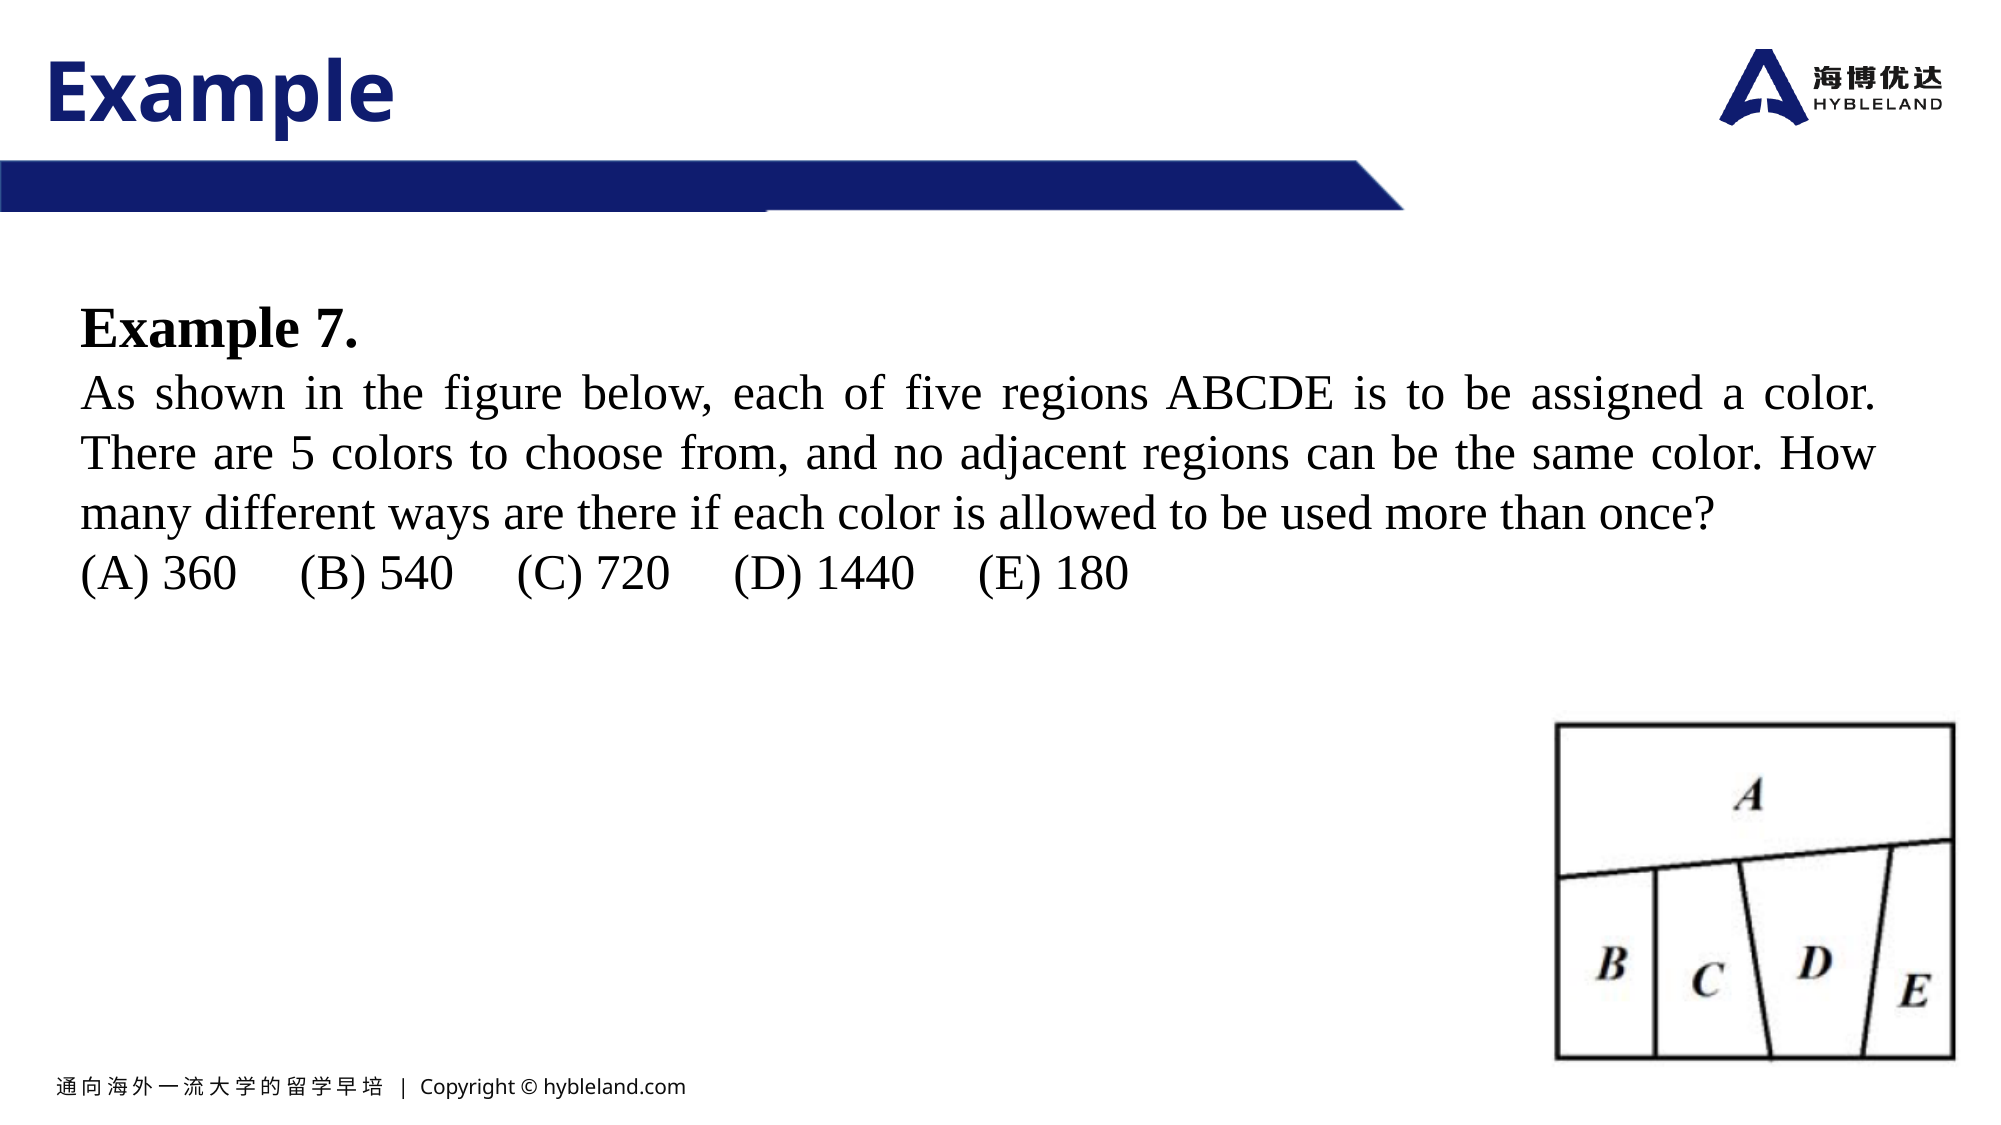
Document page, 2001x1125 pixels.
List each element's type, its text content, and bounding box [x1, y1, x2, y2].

picture [0, 159, 1413, 212]
text_box Example 7. As shown in the figure below, each of five regions ABCDE is to be assigned a color. There are 5 colors to choose from, and no adjacent regions can be the same color. How many different ways are there if each color is allowed to be used more than once? (A) 360 (B) 540 (C) 720 (D) 1440 (E) 180 [65, 212, 1893, 727]
picture [1719, 49, 1942, 126]
text_box Example [28, 30, 1155, 146]
picture [1550, 710, 1962, 1072]
